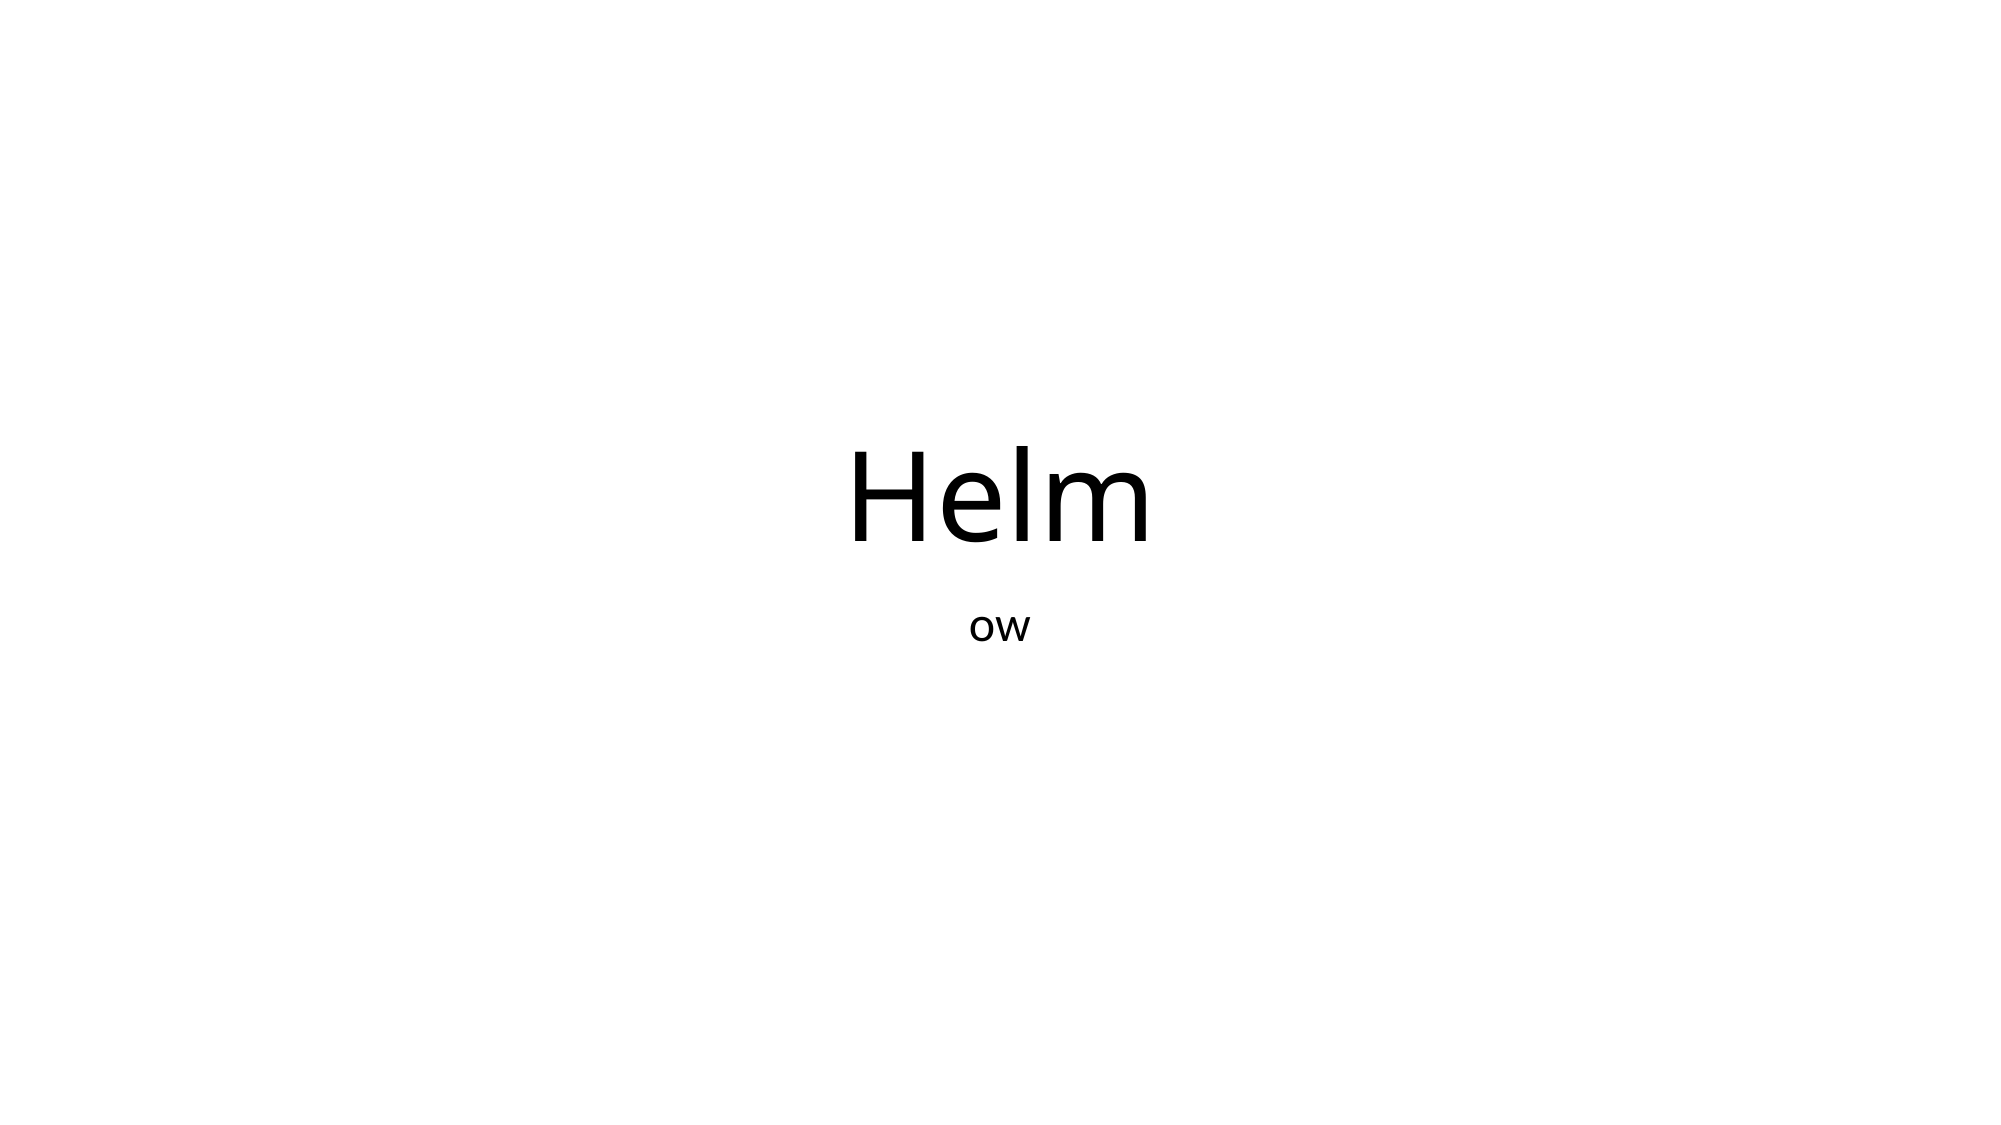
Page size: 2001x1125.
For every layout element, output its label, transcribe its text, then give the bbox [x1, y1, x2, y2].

subtitle ow [249, 590, 1750, 863]
title Helm [249, 184, 1750, 576]
